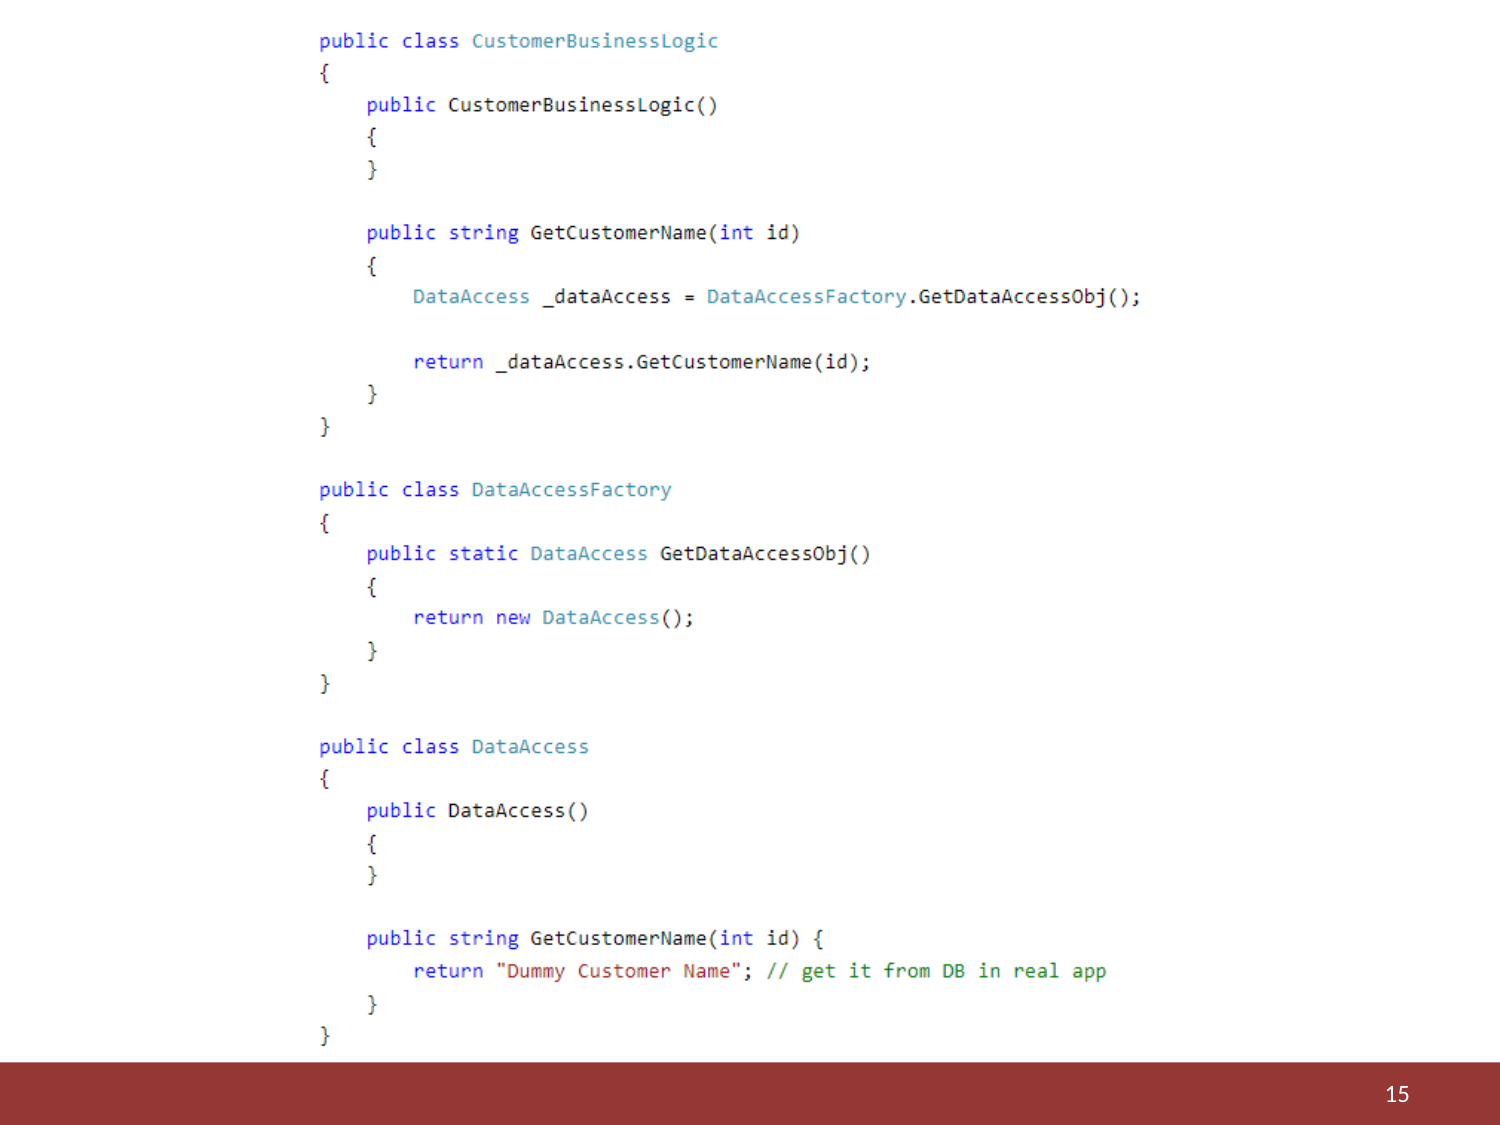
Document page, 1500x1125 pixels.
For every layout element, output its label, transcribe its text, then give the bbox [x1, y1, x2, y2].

slide_number 15 [1074, 1072, 1425, 1113]
picture [299, 24, 1157, 1055]
